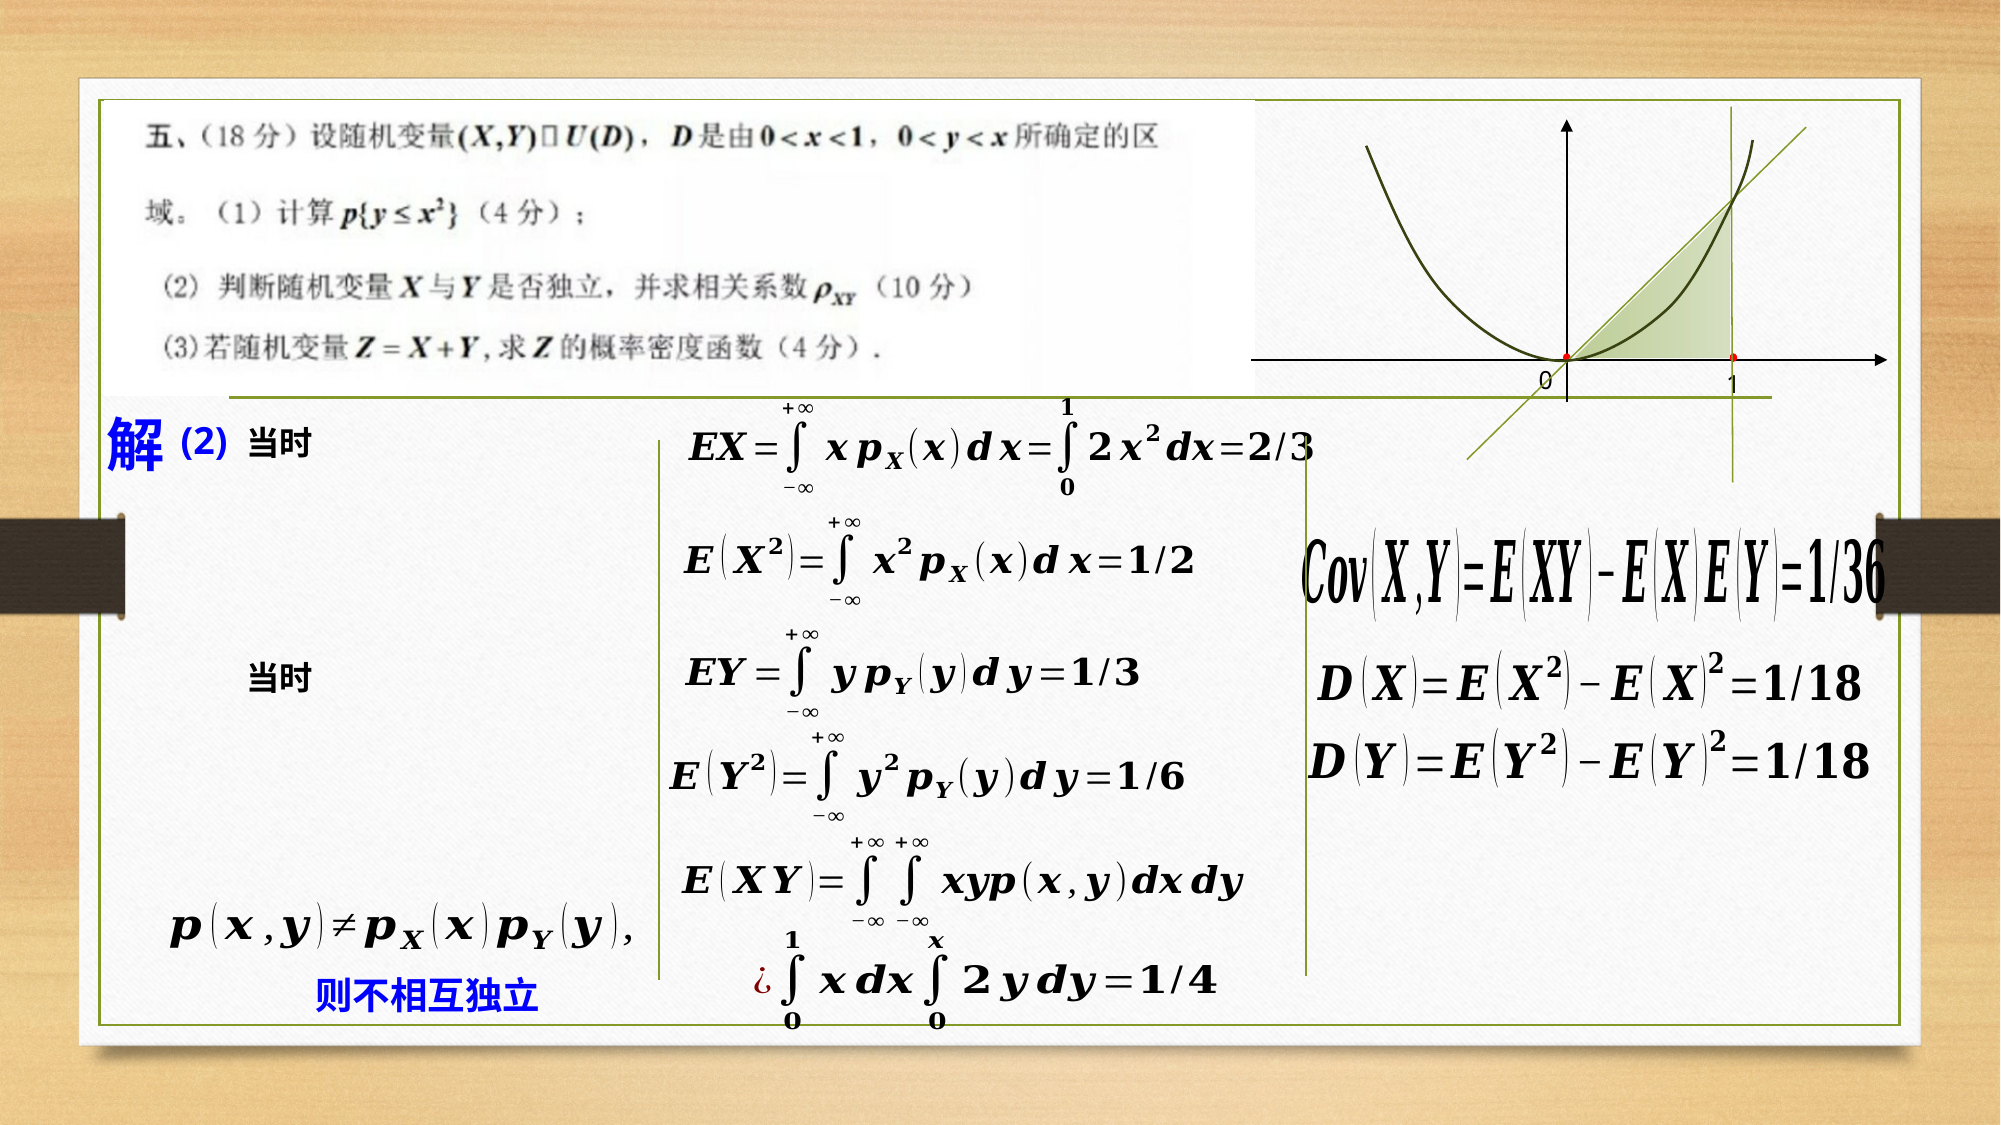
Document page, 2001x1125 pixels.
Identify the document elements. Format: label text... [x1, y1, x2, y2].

text_box (2) [161, 409, 247, 470]
text_box 解 [48, 400, 224, 486]
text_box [1250, 106, 1888, 483]
picture [0, 0, 2001, 1125]
